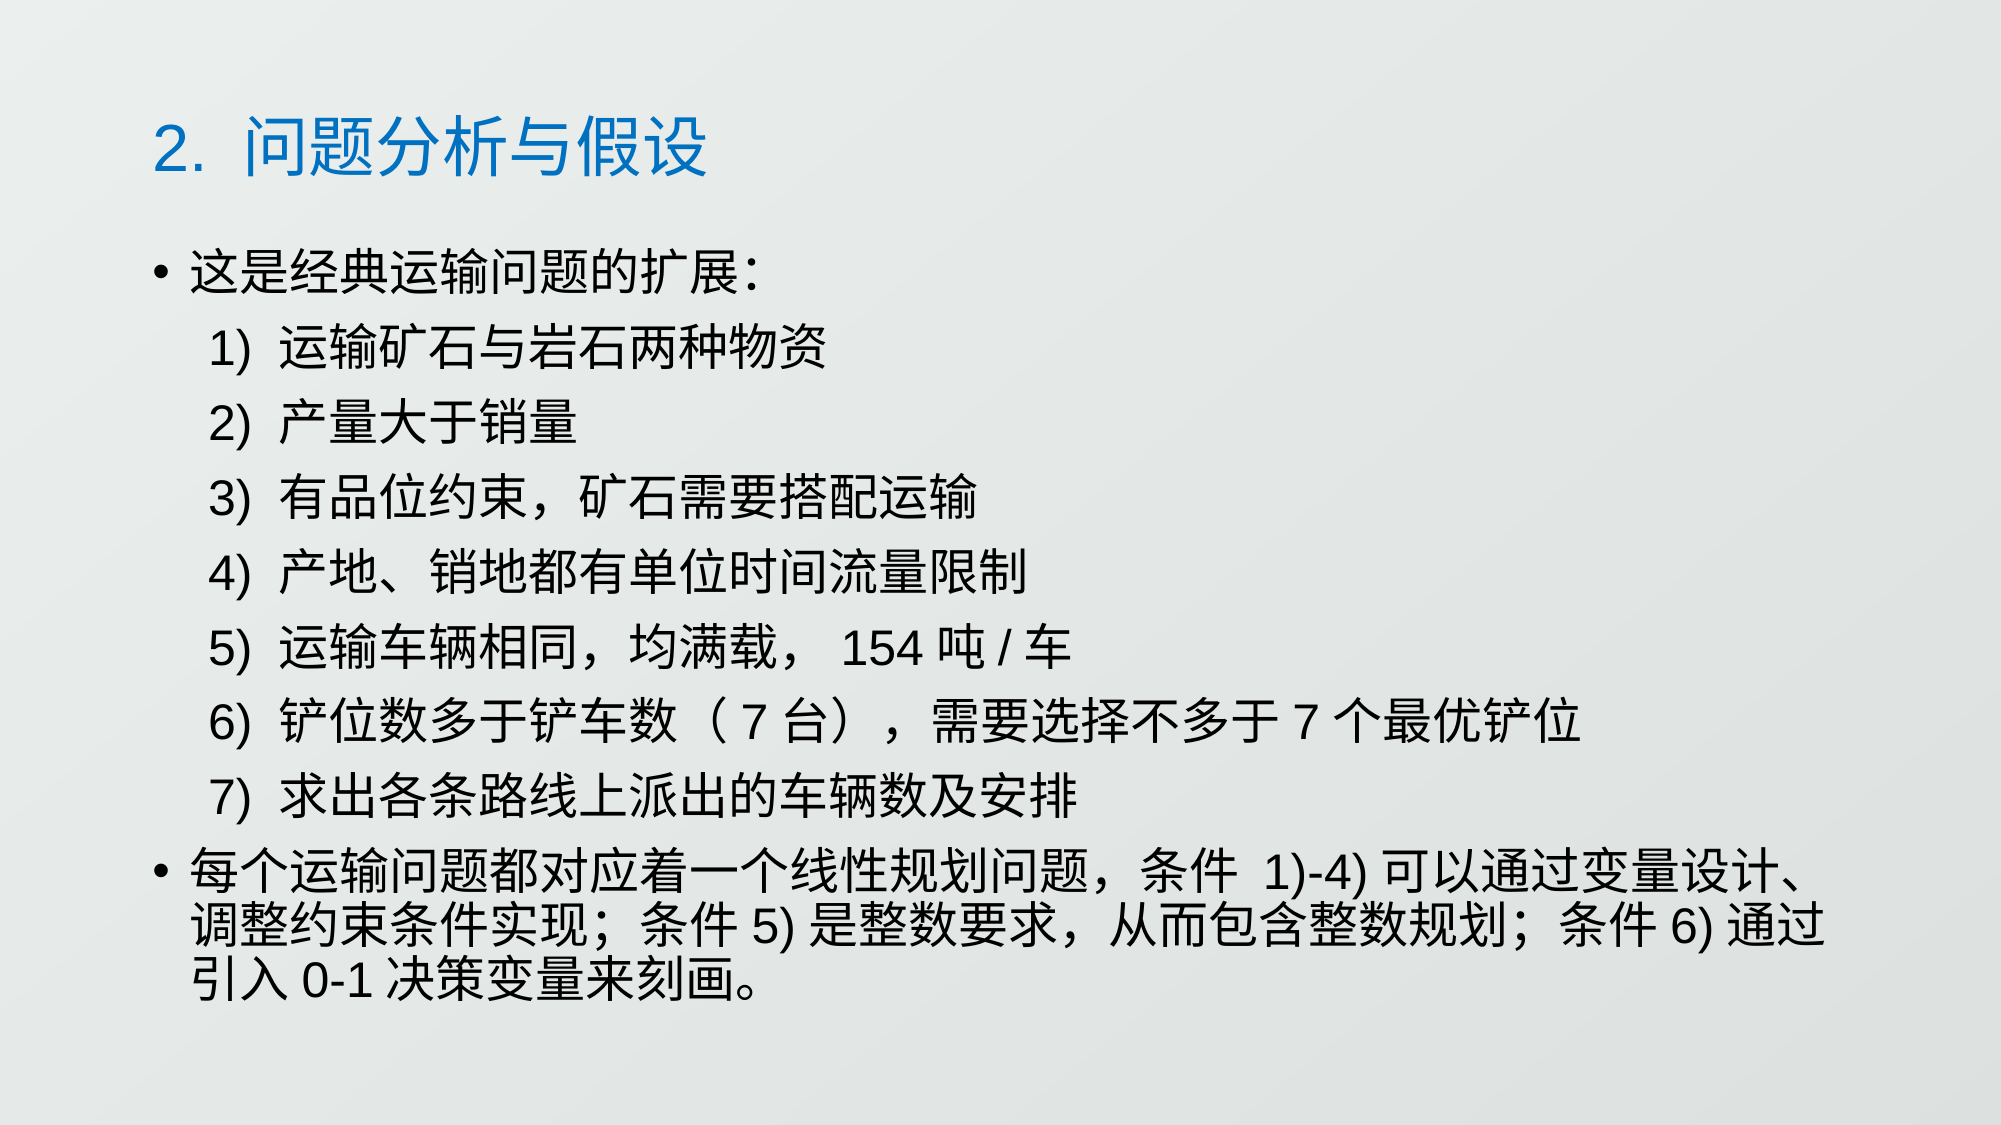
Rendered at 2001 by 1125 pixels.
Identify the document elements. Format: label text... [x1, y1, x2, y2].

title 2. 问题分析与假设 [137, 59, 1863, 240]
list 这是经典运输问题的扩展： 1) 运输矿石与岩石两种物资 2) 产量大于销量 3) 有品位约束，矿石需要搭配运输 4) 产地、销地都有单位时间流量限制 5) 运输车辆相同，均满载，154吨/车 6) 铲位数多于铲车数（7台），需要选择不多于7个最优铲位 7) 求出各条路线上派出的车辆数及安排 每个运输问题都对应着一个线性规划问题，条件 1)-4)可以通过变量设计、调整约束条件实现；条件5)是整数要求，从而包含整数规划；条件6)通过引入0-1决策变量来刻画。 [137, 240, 1863, 1079]
